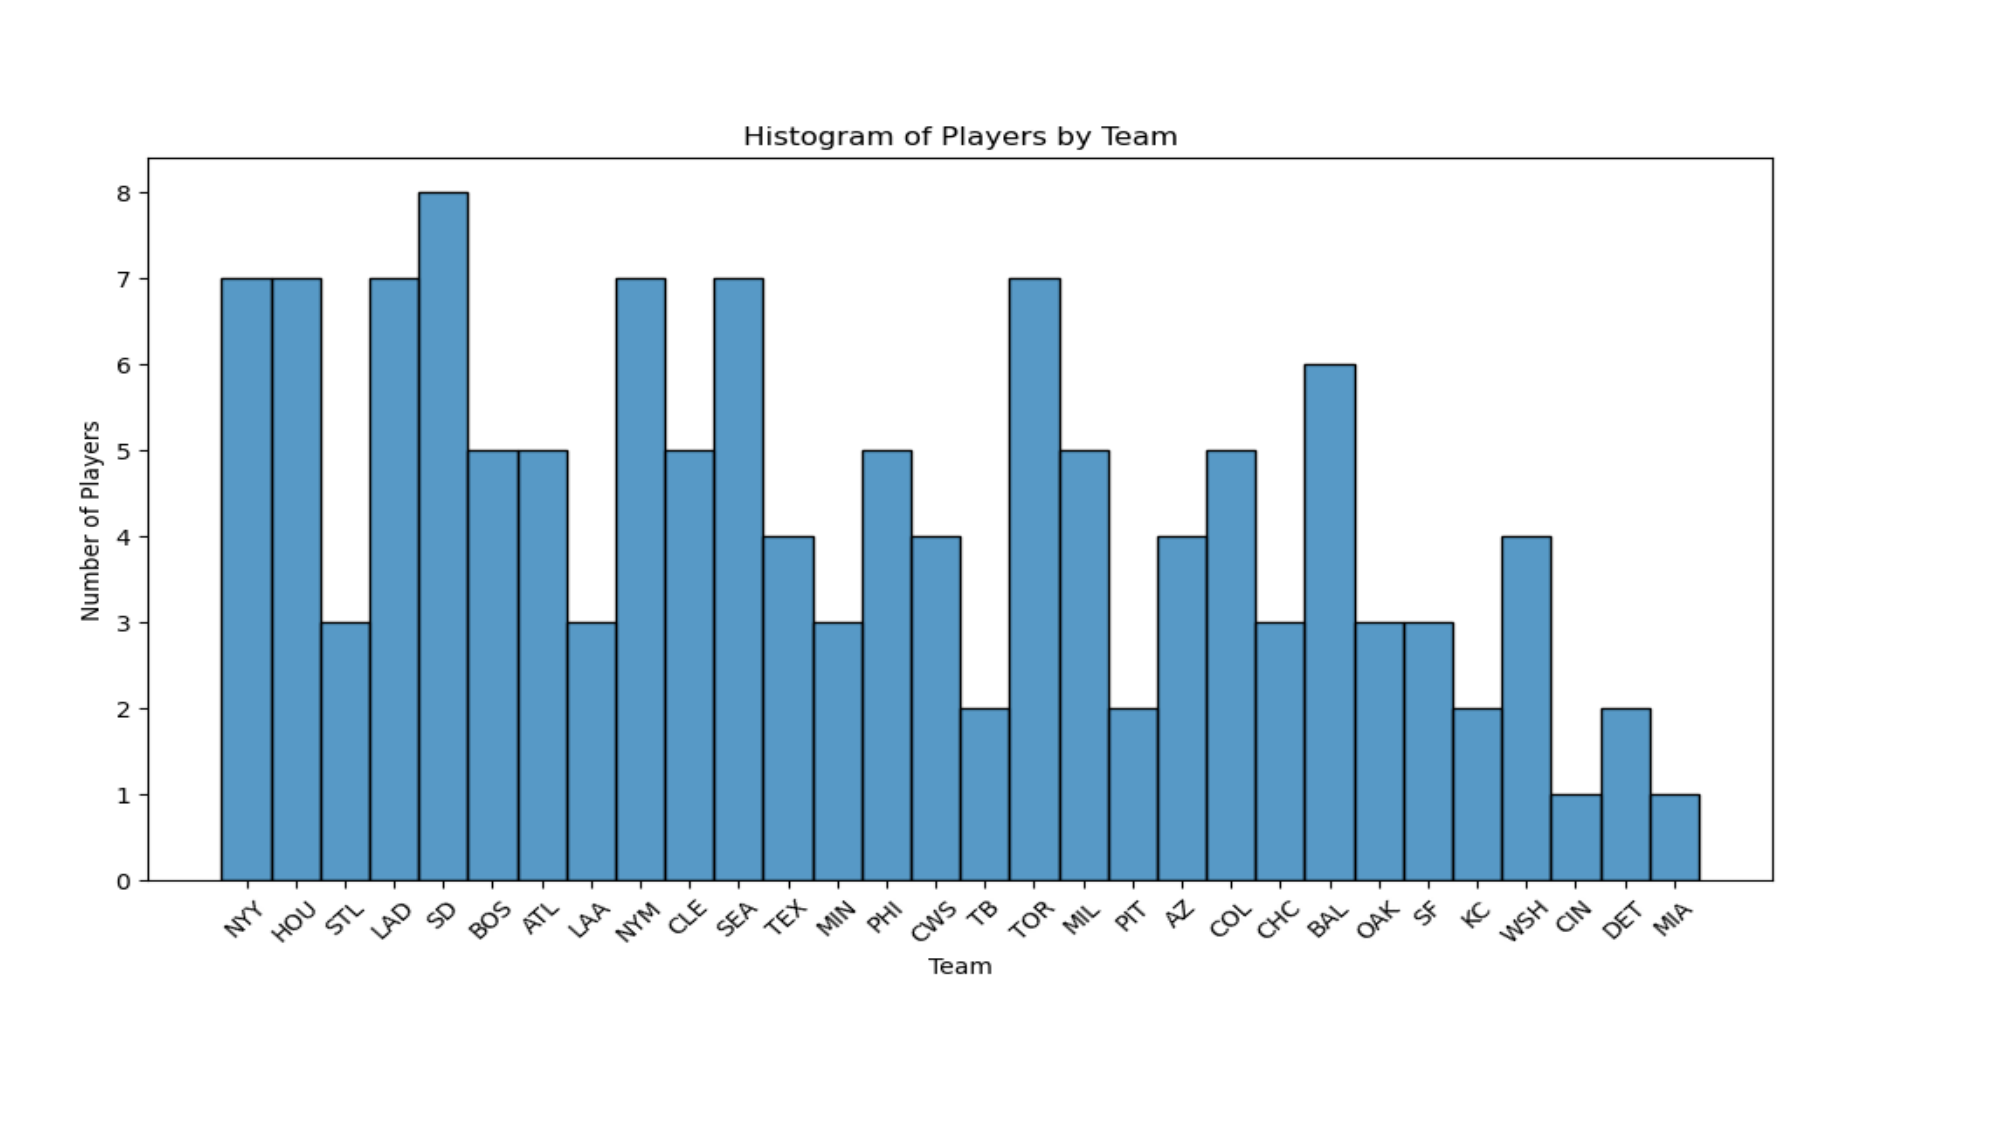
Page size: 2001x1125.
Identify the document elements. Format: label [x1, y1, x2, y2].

picture [64, 111, 1790, 993]
